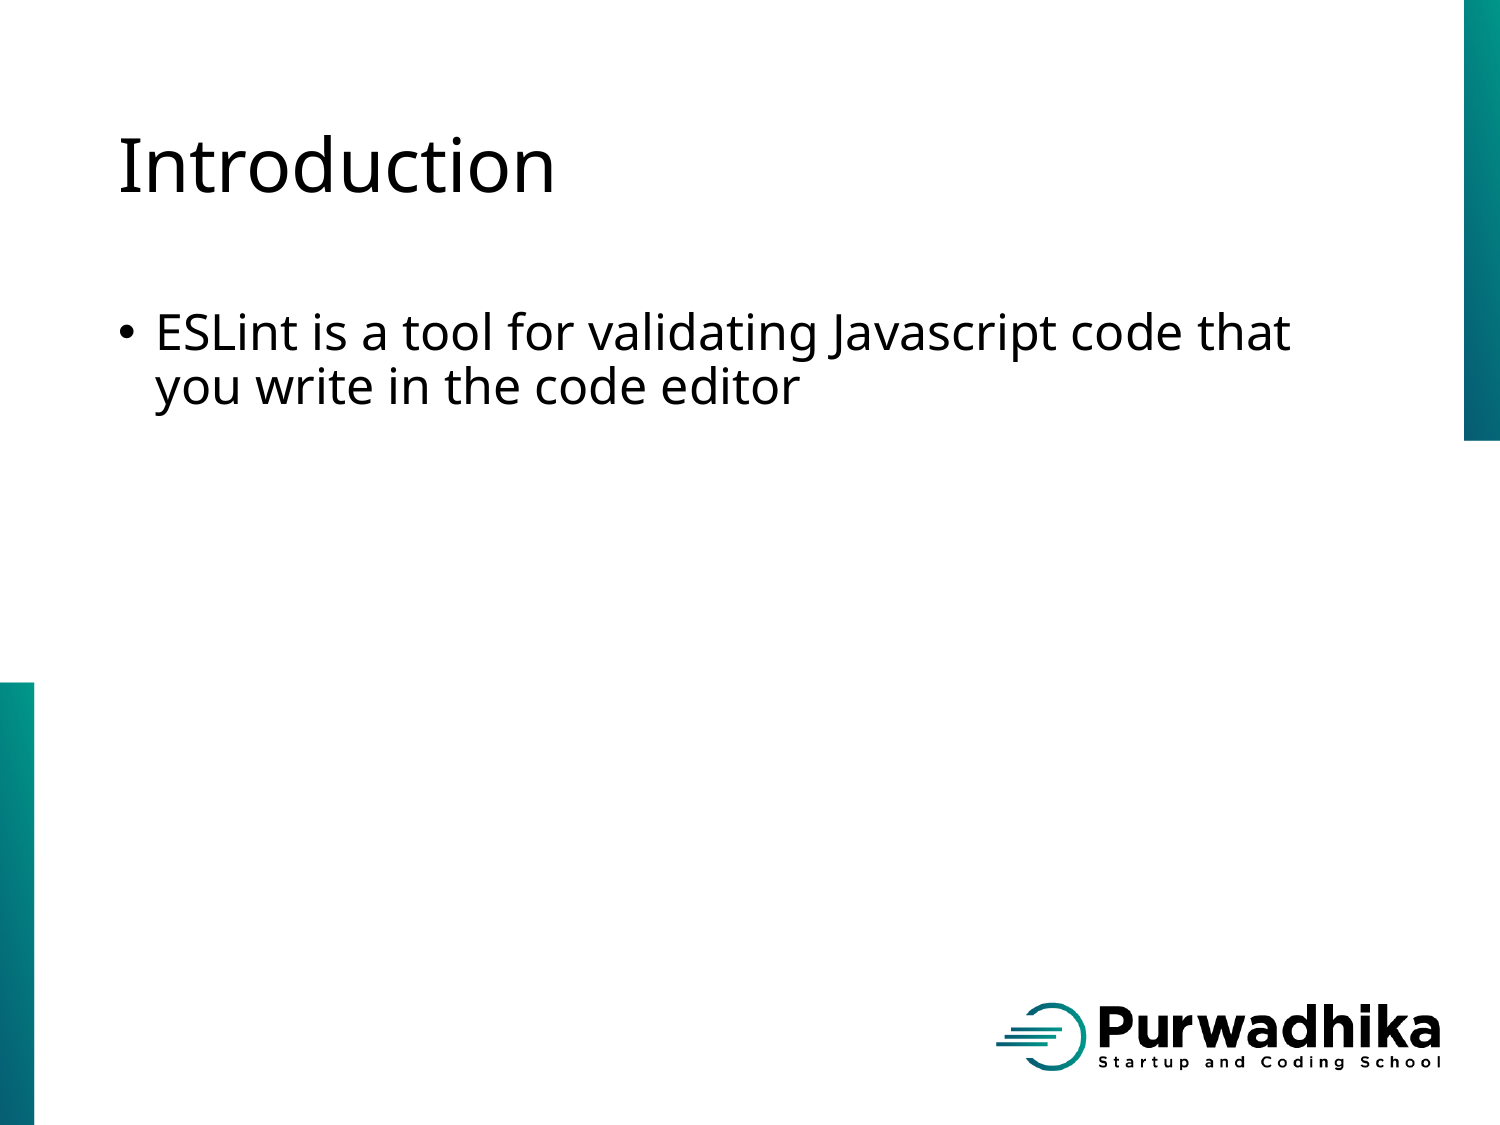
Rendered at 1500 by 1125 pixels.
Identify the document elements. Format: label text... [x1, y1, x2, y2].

title Introduction [103, 59, 1397, 278]
picture [0, 0, 1500, 1125]
list ESLint is a tool for validating Javascript code that you write in the code editor [103, 299, 1397, 984]
